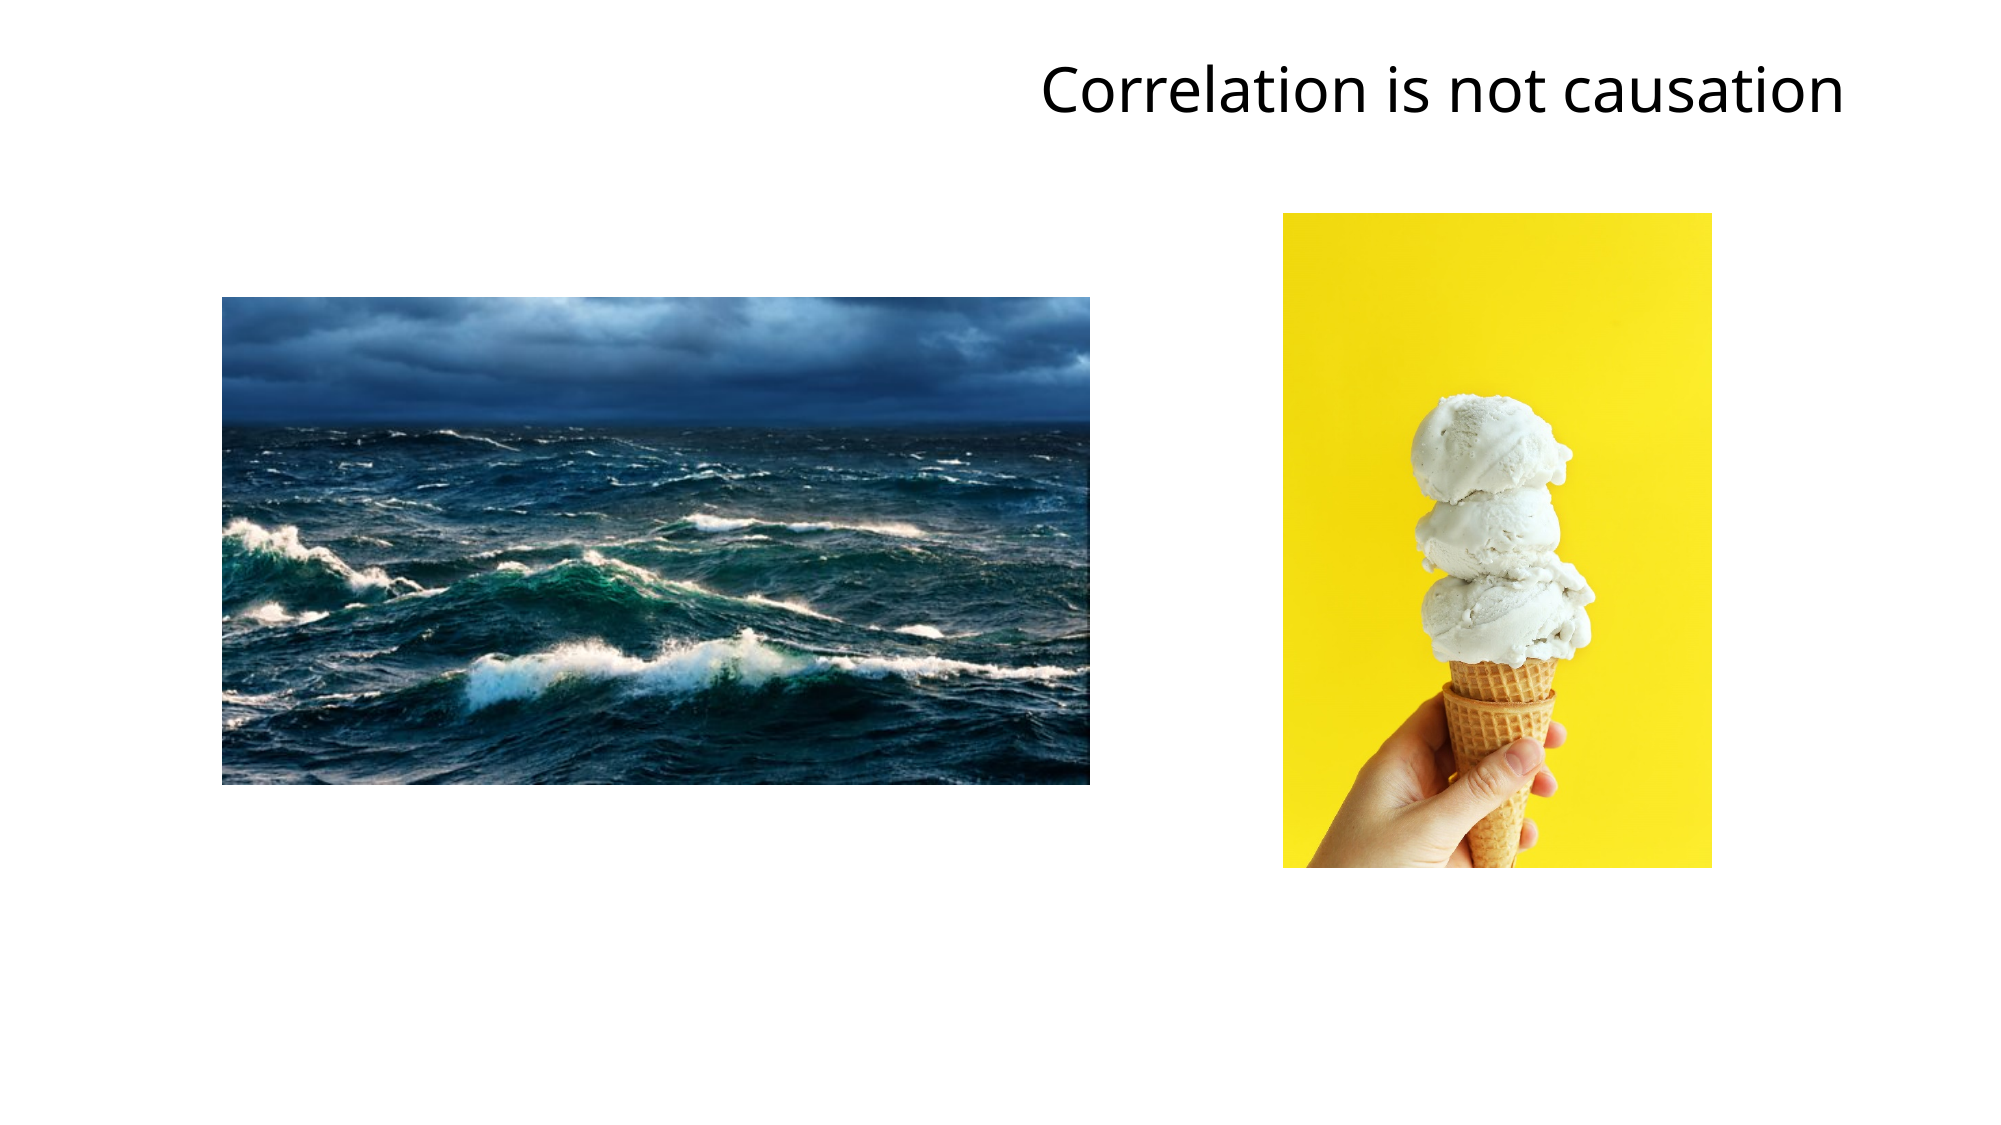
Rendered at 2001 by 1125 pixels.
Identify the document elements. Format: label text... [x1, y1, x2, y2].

picture [1283, 213, 1712, 868]
title Correlation is not causation [137, 59, 1863, 126]
picture [222, 297, 1090, 785]
picture [714, 778, 732, 785]
